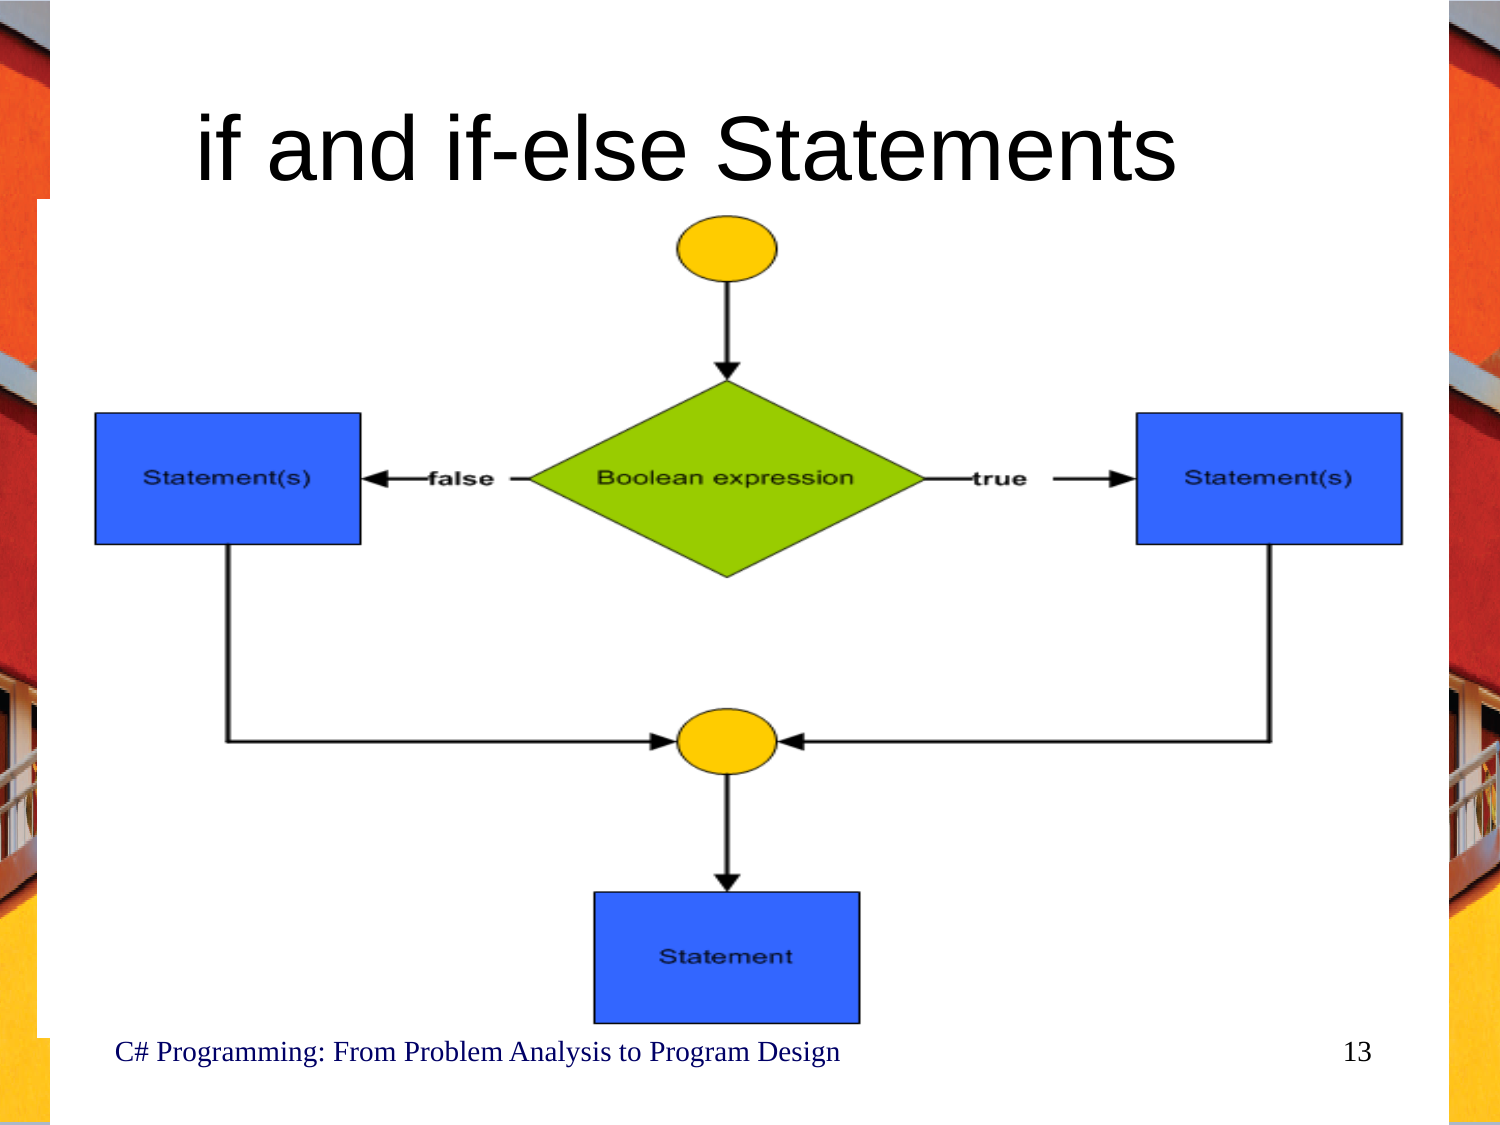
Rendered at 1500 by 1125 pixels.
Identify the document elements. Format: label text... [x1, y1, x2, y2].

footer C# Programming: From Problem Analysis to Program Design [99, 1047, 988, 1101]
picture [0, 0, 1500, 1125]
slide_number 13 [1074, 1047, 1388, 1101]
title if and if-else Statements [49, 49, 1326, 198]
